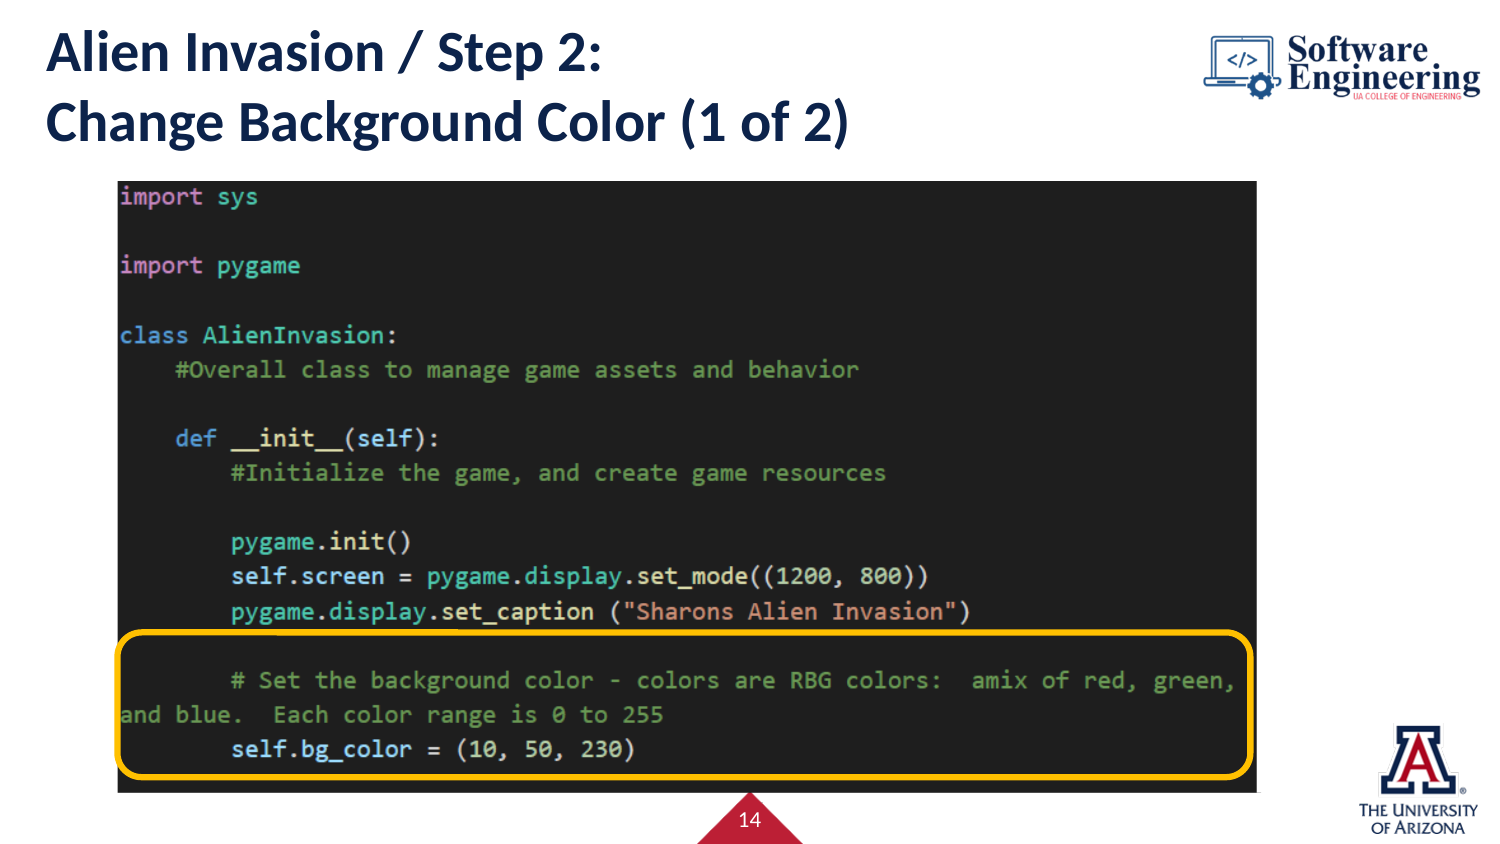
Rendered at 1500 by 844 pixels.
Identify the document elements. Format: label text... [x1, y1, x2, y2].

picture [1359, 723, 1478, 834]
picture [1191, 24, 1490, 107]
picture [117, 180, 1262, 844]
title Alien Invasion / Step 2: Change Background Color (1 of 2) [40, 44, 1134, 123]
